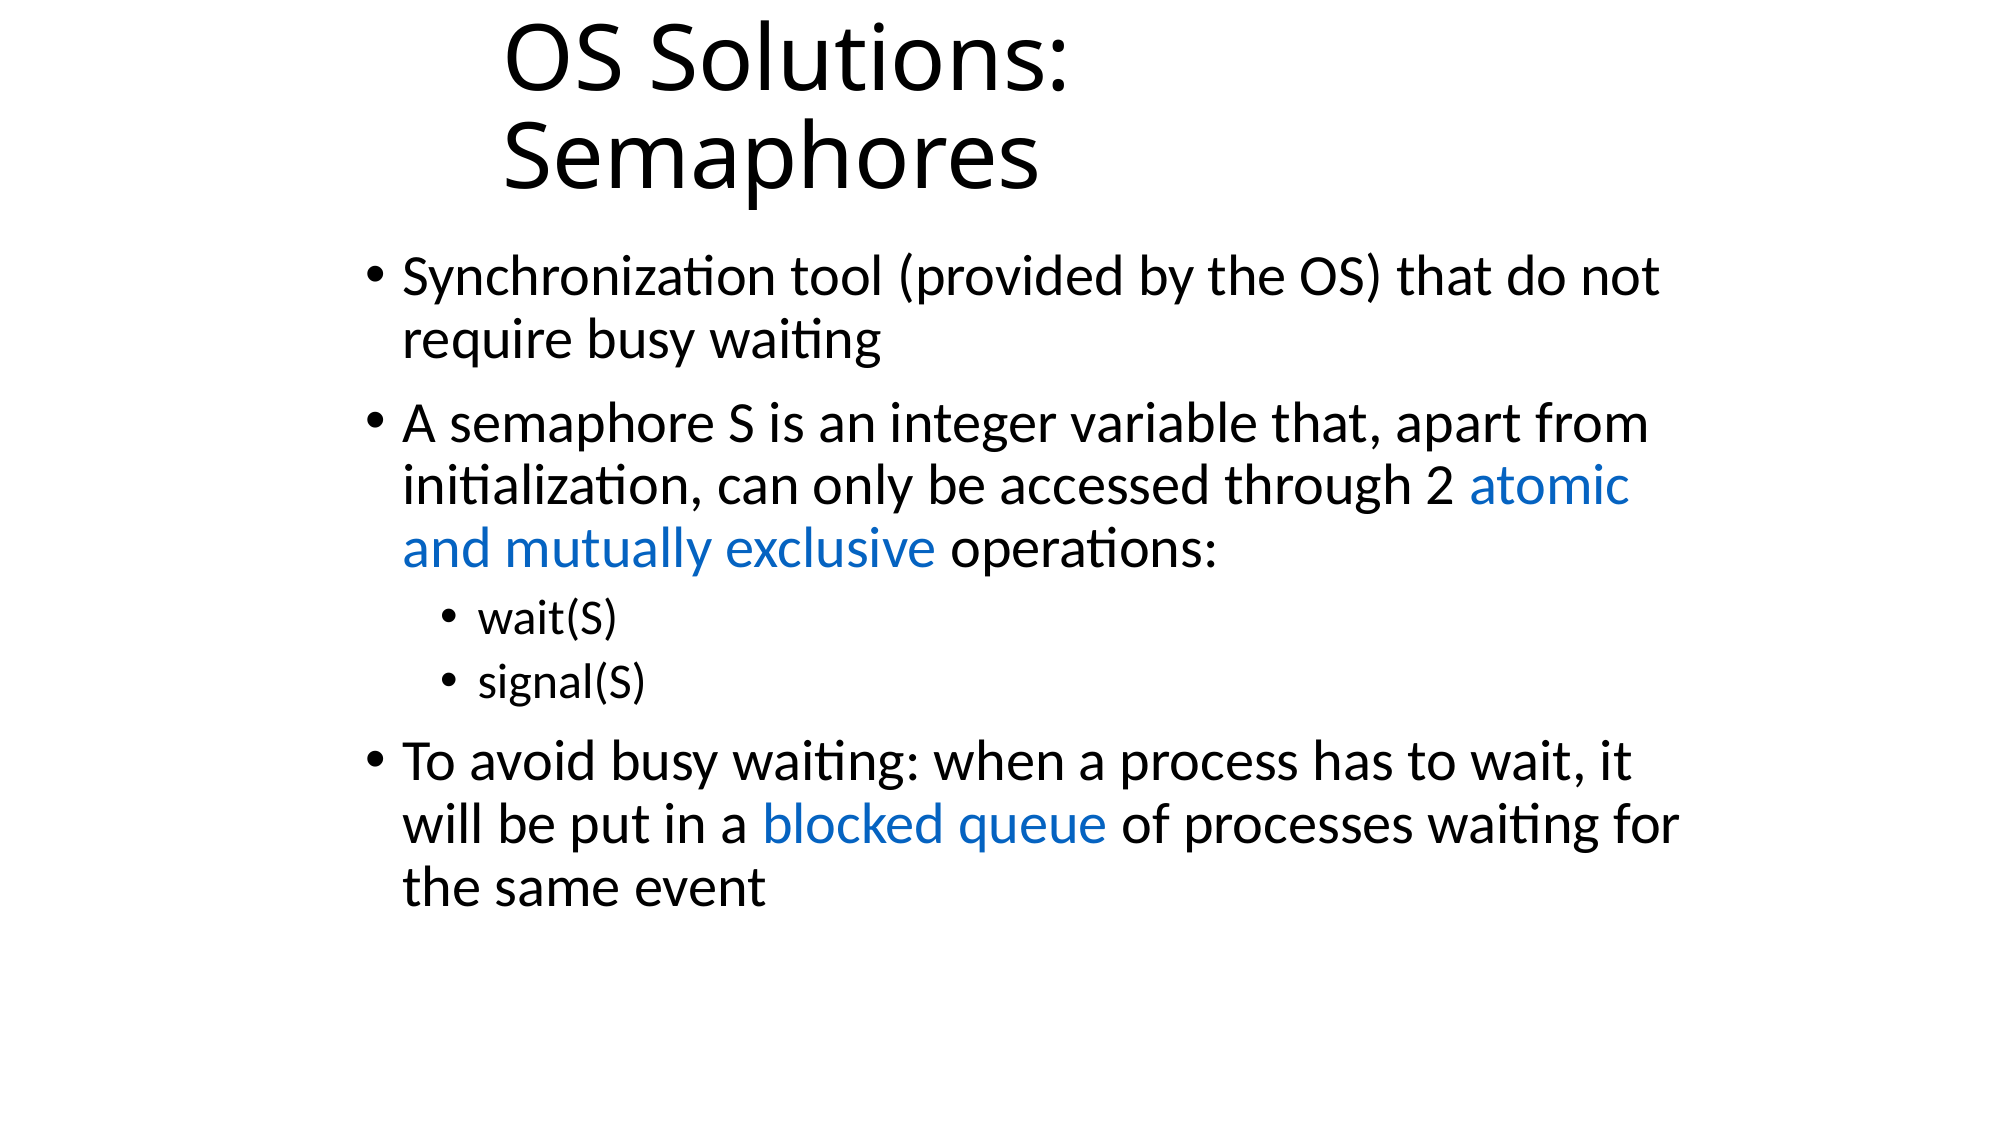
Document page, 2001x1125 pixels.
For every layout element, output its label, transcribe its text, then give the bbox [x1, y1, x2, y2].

title OS Solutions: Semaphores [487, 37, 1650, 182]
list Synchronization tool (provided by the OS) that do not require busy waiting A semaphore S is an integer variable that, apart from initialization, can only be accessed through 2 atomic and mutually exclusive operations: wait(S) signal(S) To avoid busy waiting: when a process has to wait, it will be put in a blocked queue of processes waiting for the same event [350, 237, 1713, 1063]
